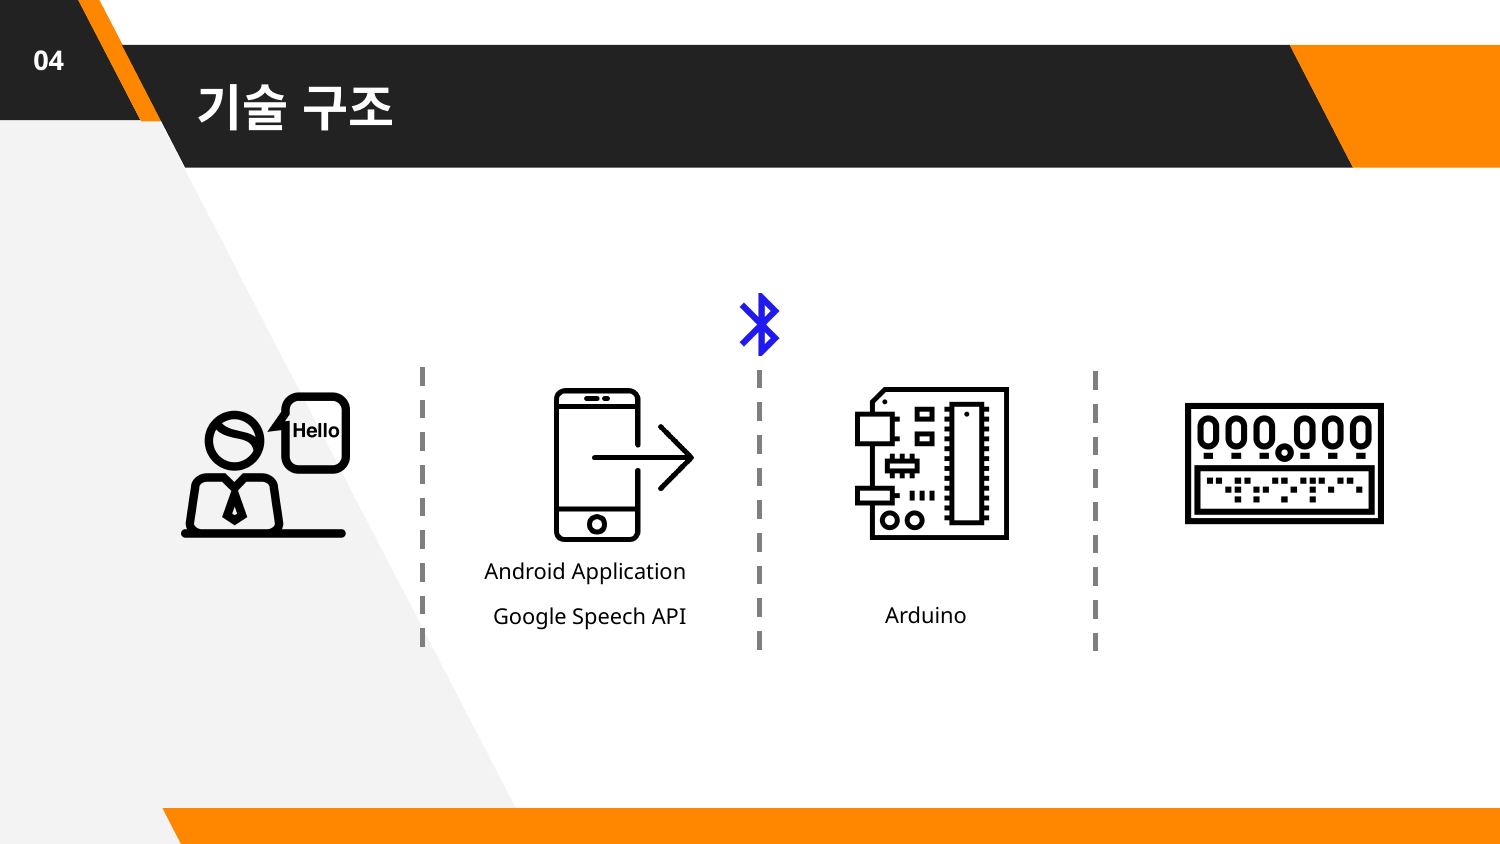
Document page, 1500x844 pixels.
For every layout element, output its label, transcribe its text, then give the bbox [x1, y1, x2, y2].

picture [1184, 364, 1384, 564]
picture [855, 387, 1009, 541]
title 기술 구조 [181, 45, 1285, 169]
text_box Arduino [870, 594, 994, 636]
text_box Android Application [469, 550, 751, 592]
text_box Google Speech API [478, 595, 729, 637]
slide_number 04 [0, 0, 98, 121]
picture [180, 380, 351, 550]
picture [727, 293, 791, 356]
picture [547, 388, 701, 542]
